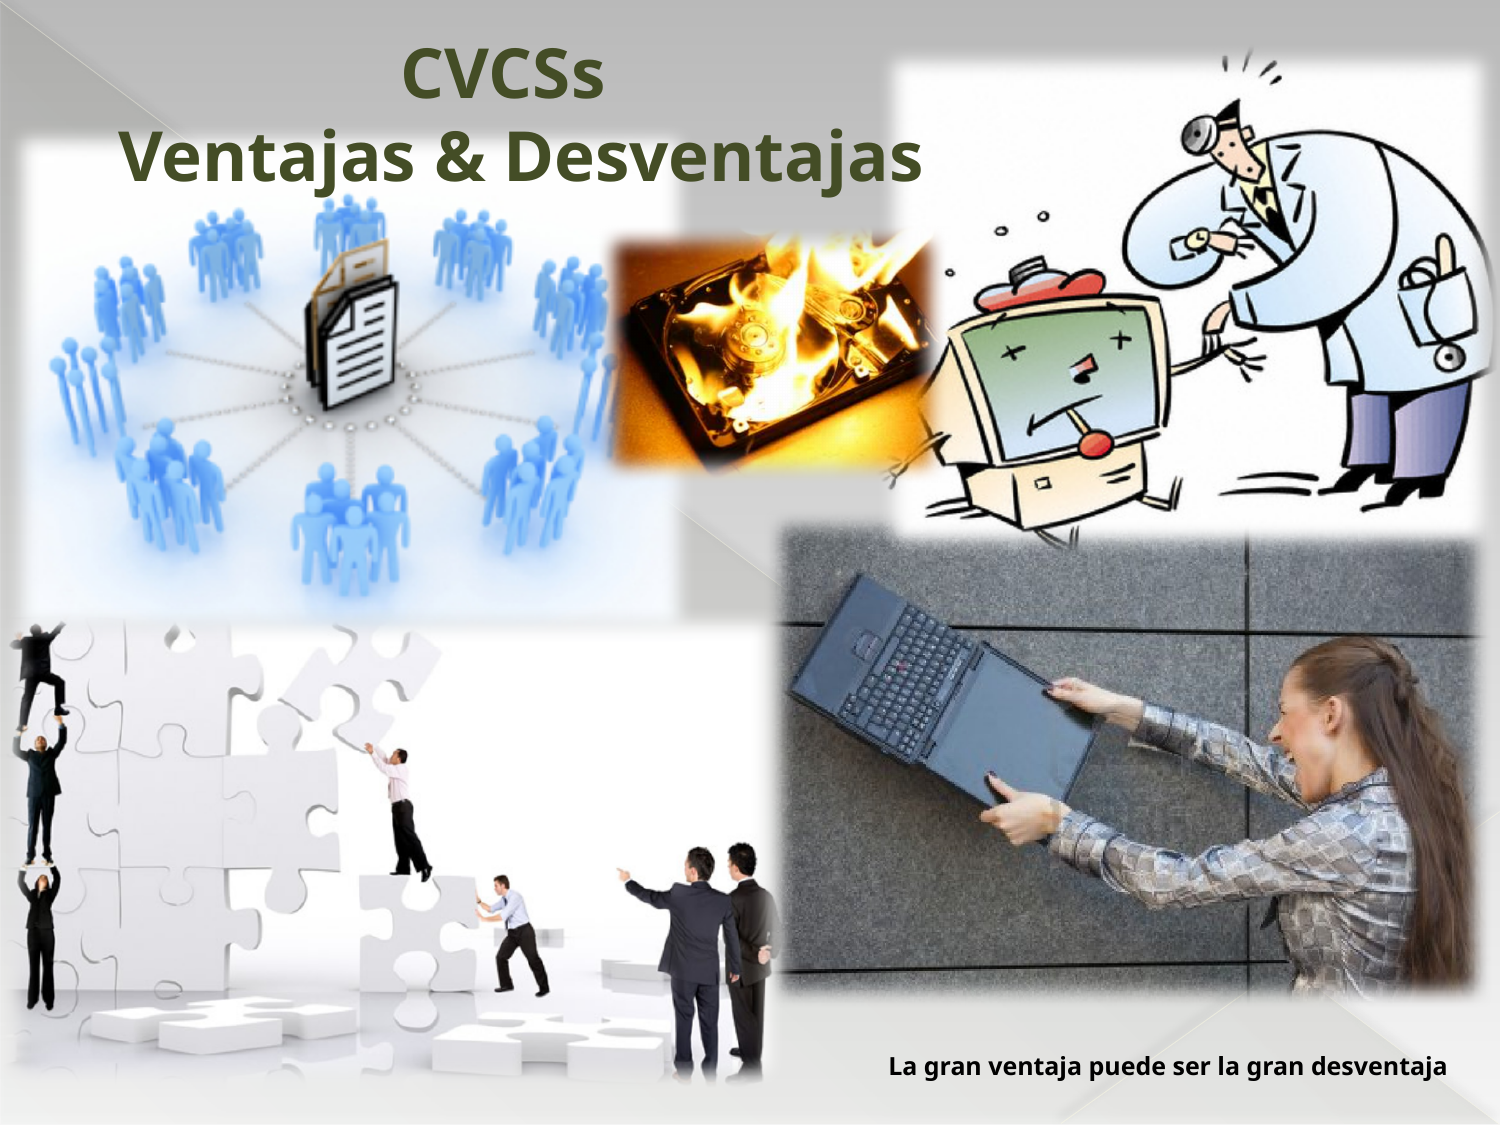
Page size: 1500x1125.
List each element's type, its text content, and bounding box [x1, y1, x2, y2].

footer La gran ventaja puede ser la gran desventaja [786, 1038, 1464, 1089]
picture [0, 43, 1500, 1089]
title CVCSs Ventajas & Desventajas [0, 21, 1144, 203]
